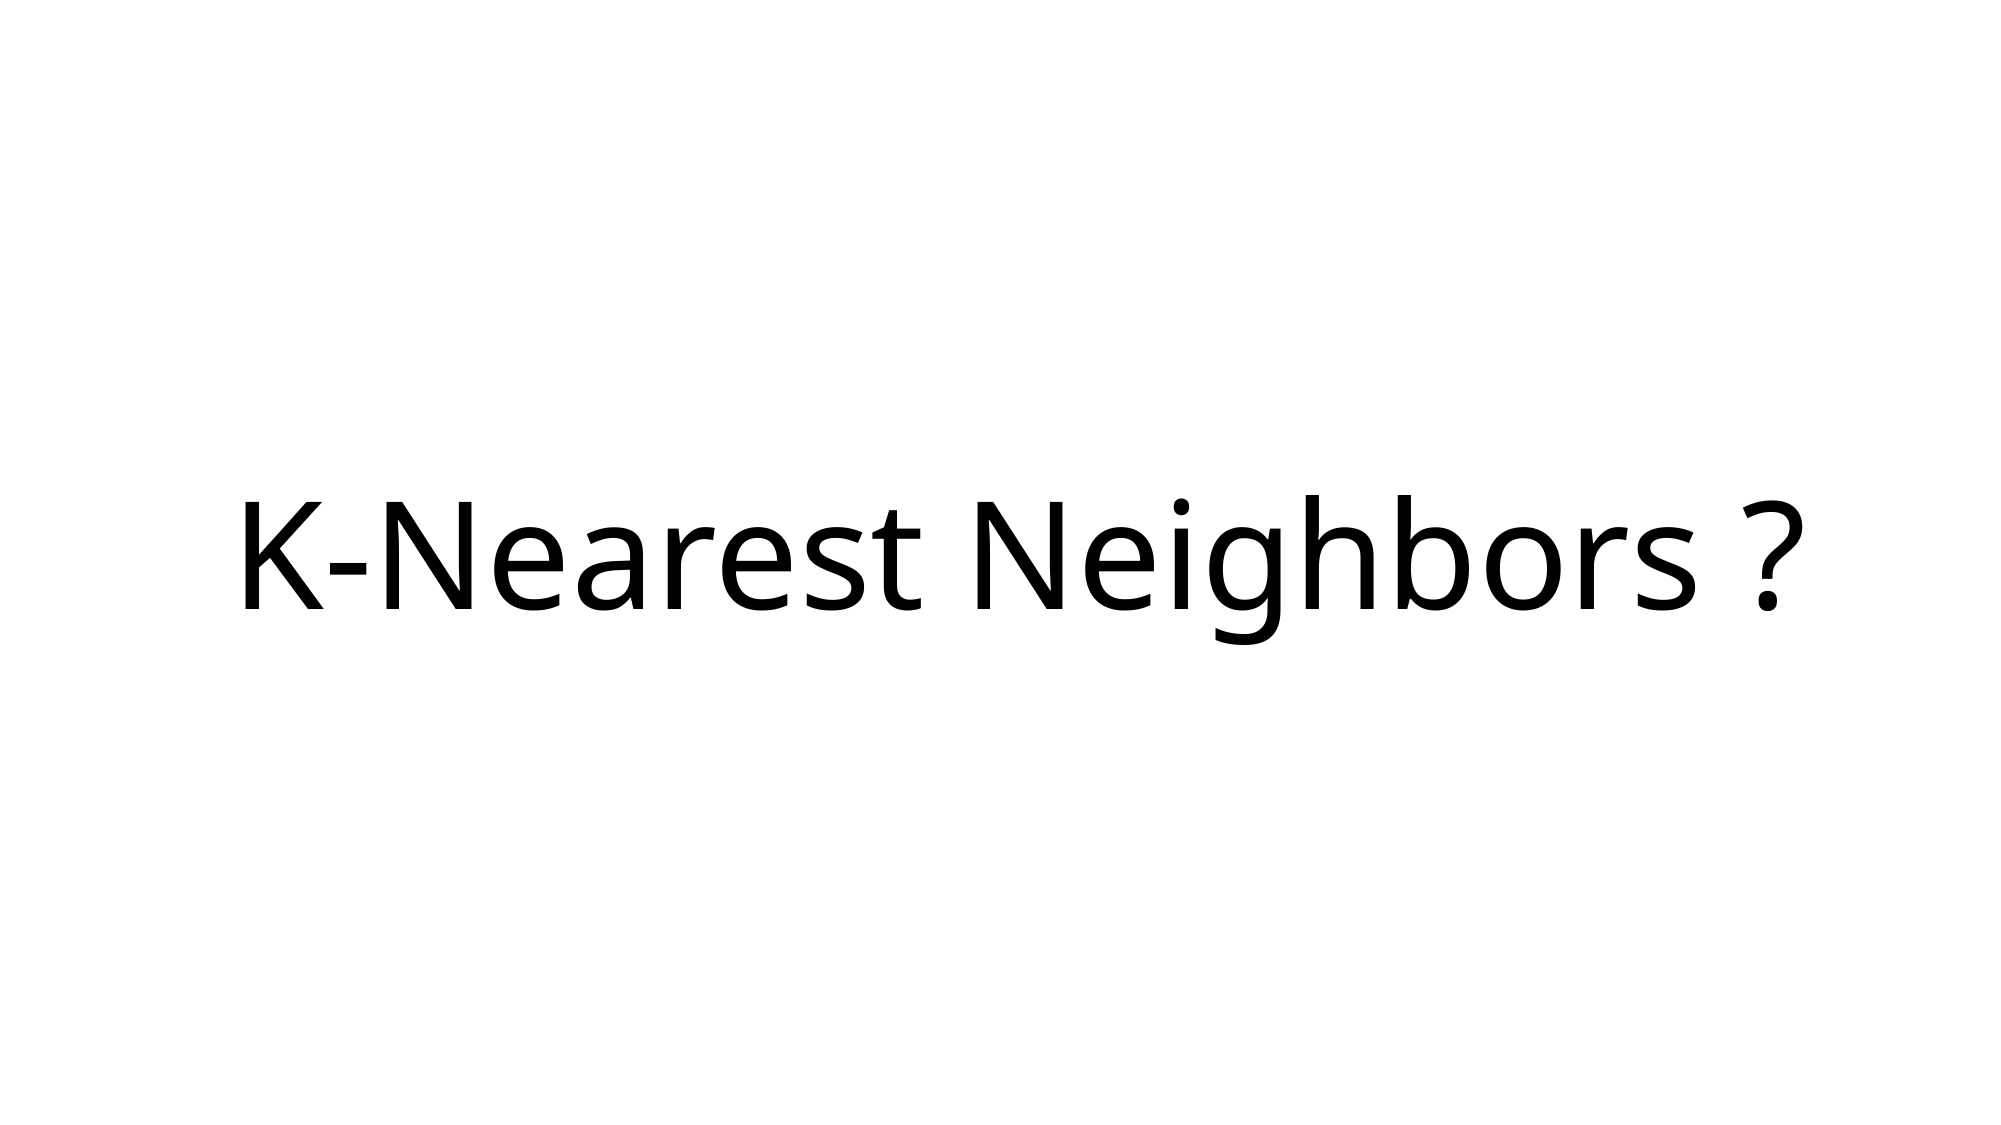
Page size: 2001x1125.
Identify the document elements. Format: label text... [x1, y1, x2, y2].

text_box K-Nearest Neighbors ? [164, 455, 1875, 847]
